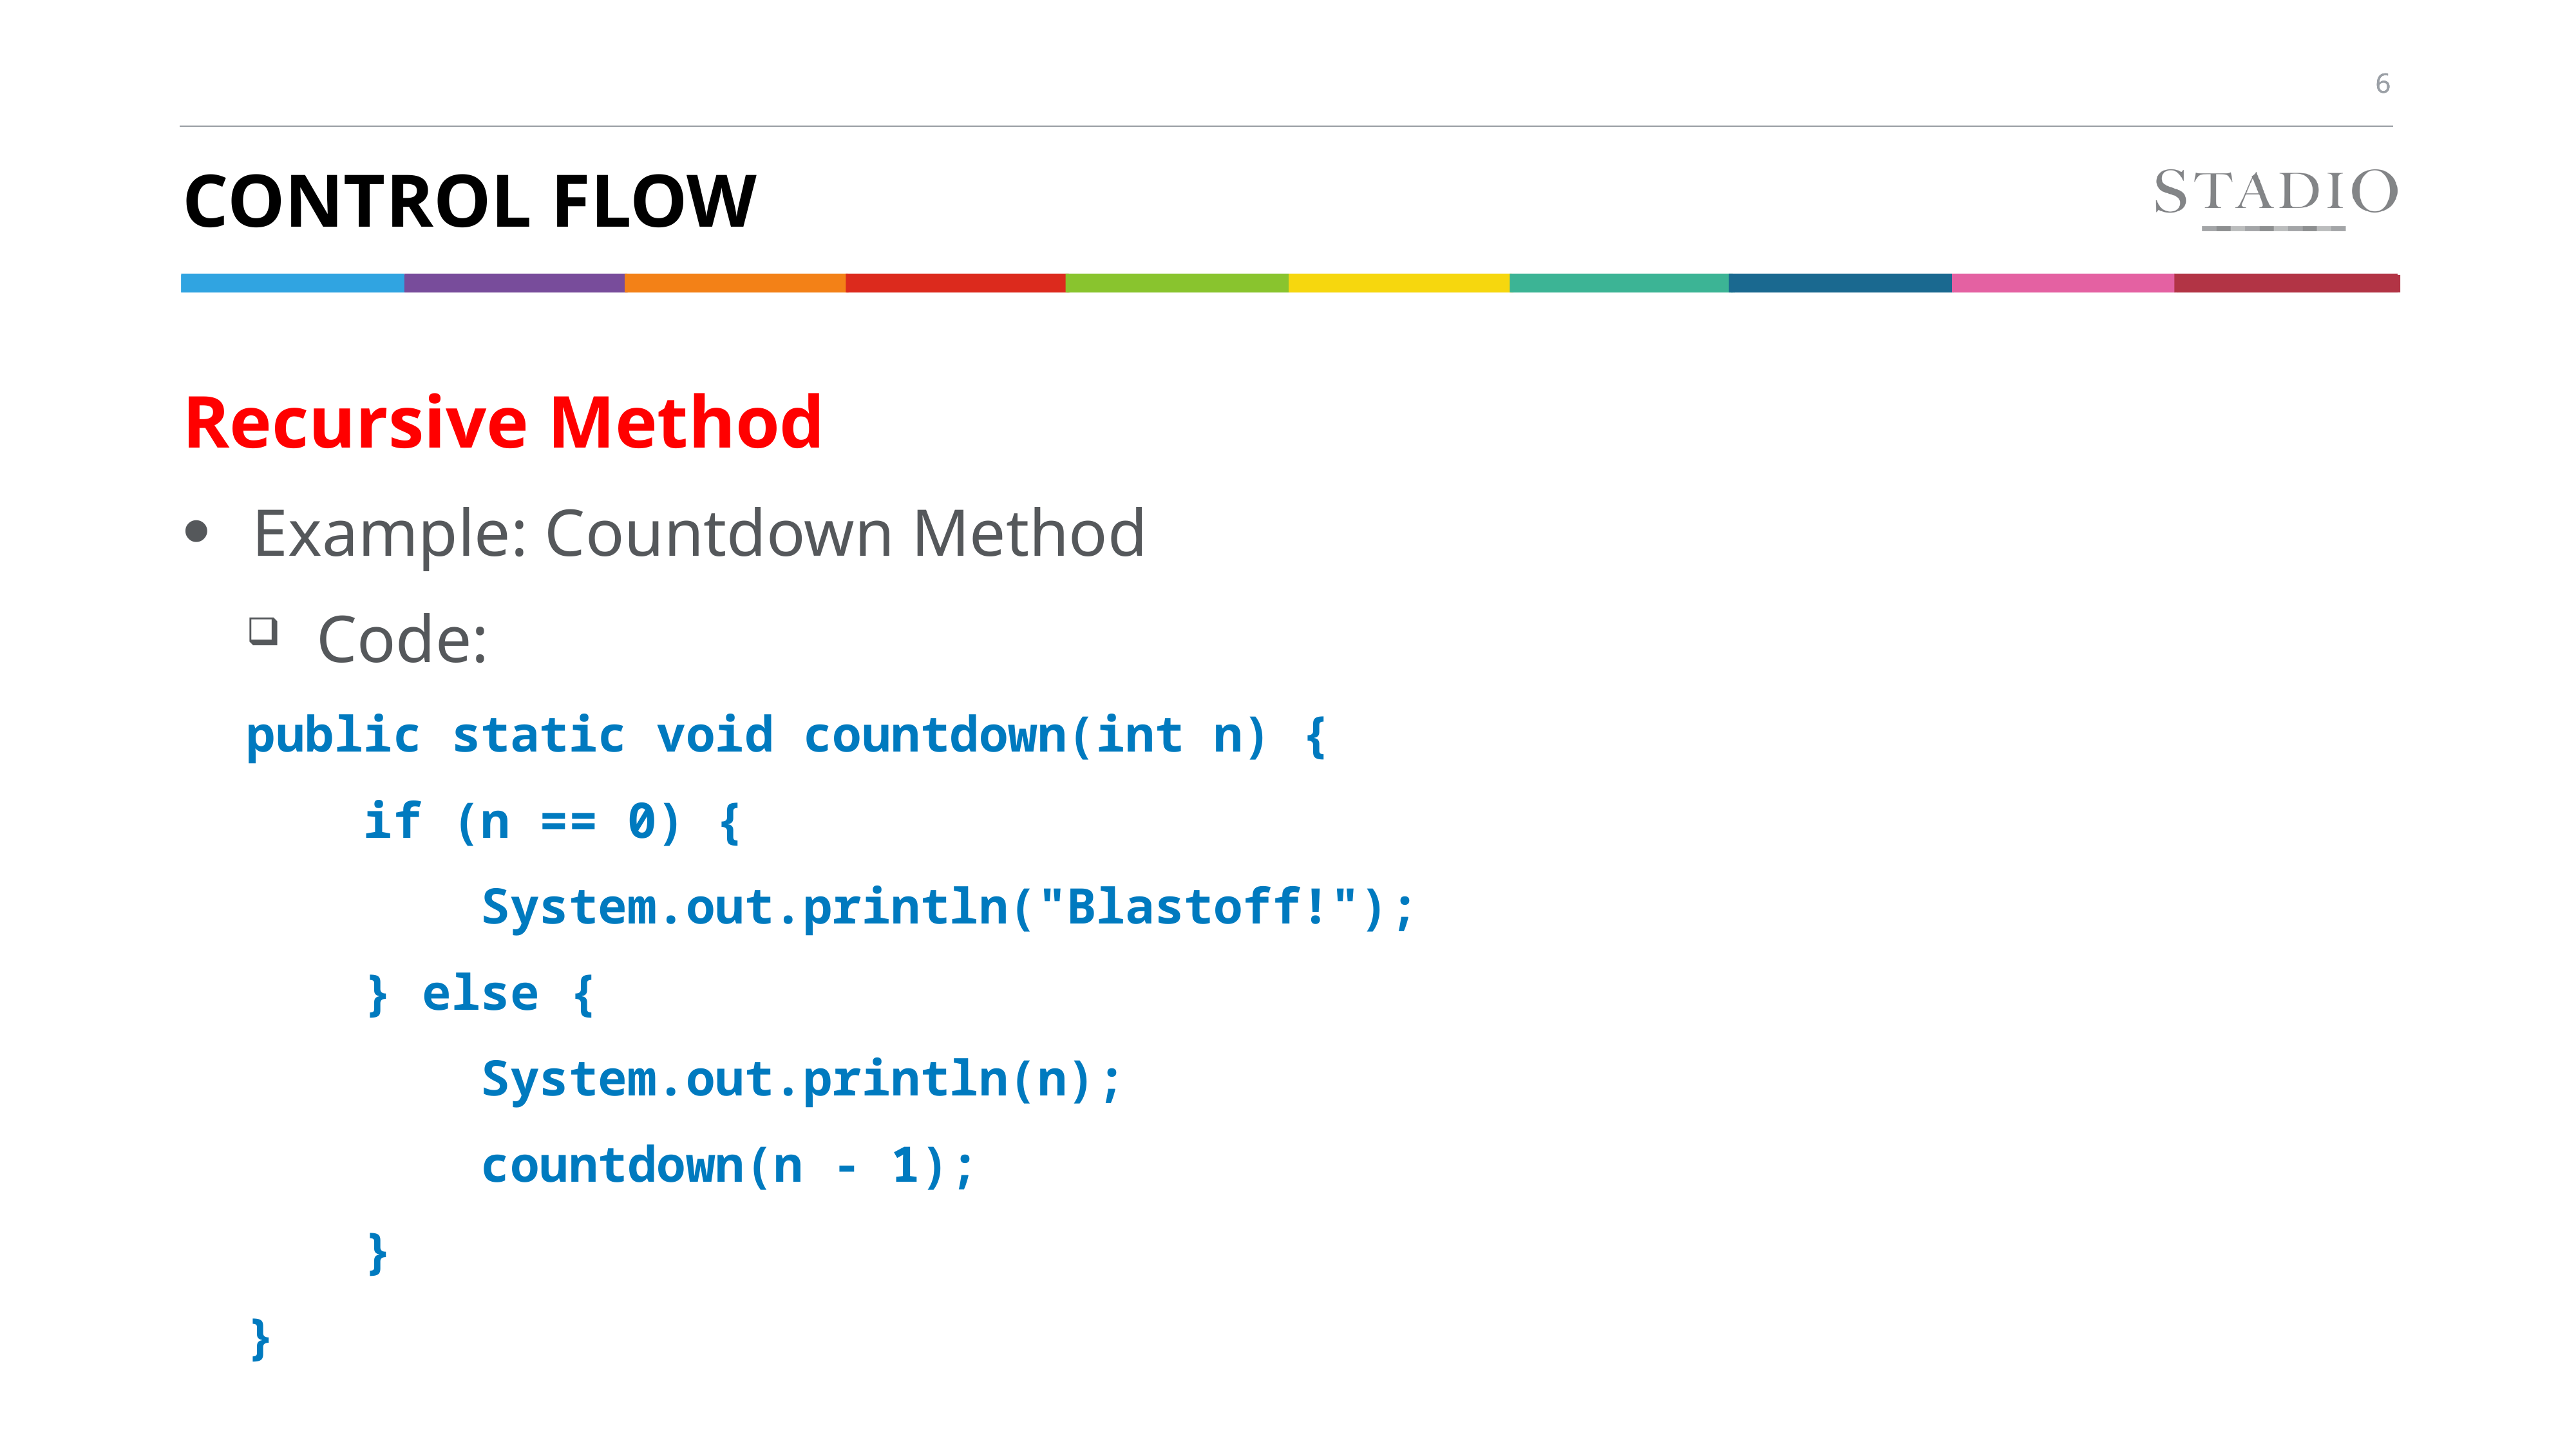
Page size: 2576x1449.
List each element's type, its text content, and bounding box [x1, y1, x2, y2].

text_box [181, 273, 2398, 293]
text_box [178, 131, 2398, 279]
title Control flow [182, 128, 2069, 131]
list Recursive Method Example: Countdown Method Code: public static void countdown(int n) { if (n == 0) { System.out.println("Blastoff!"); } else { System.out.println(n); countdown(n - 1); } } [182, 367, 2402, 1370]
picture [2112, 126, 2441, 274]
